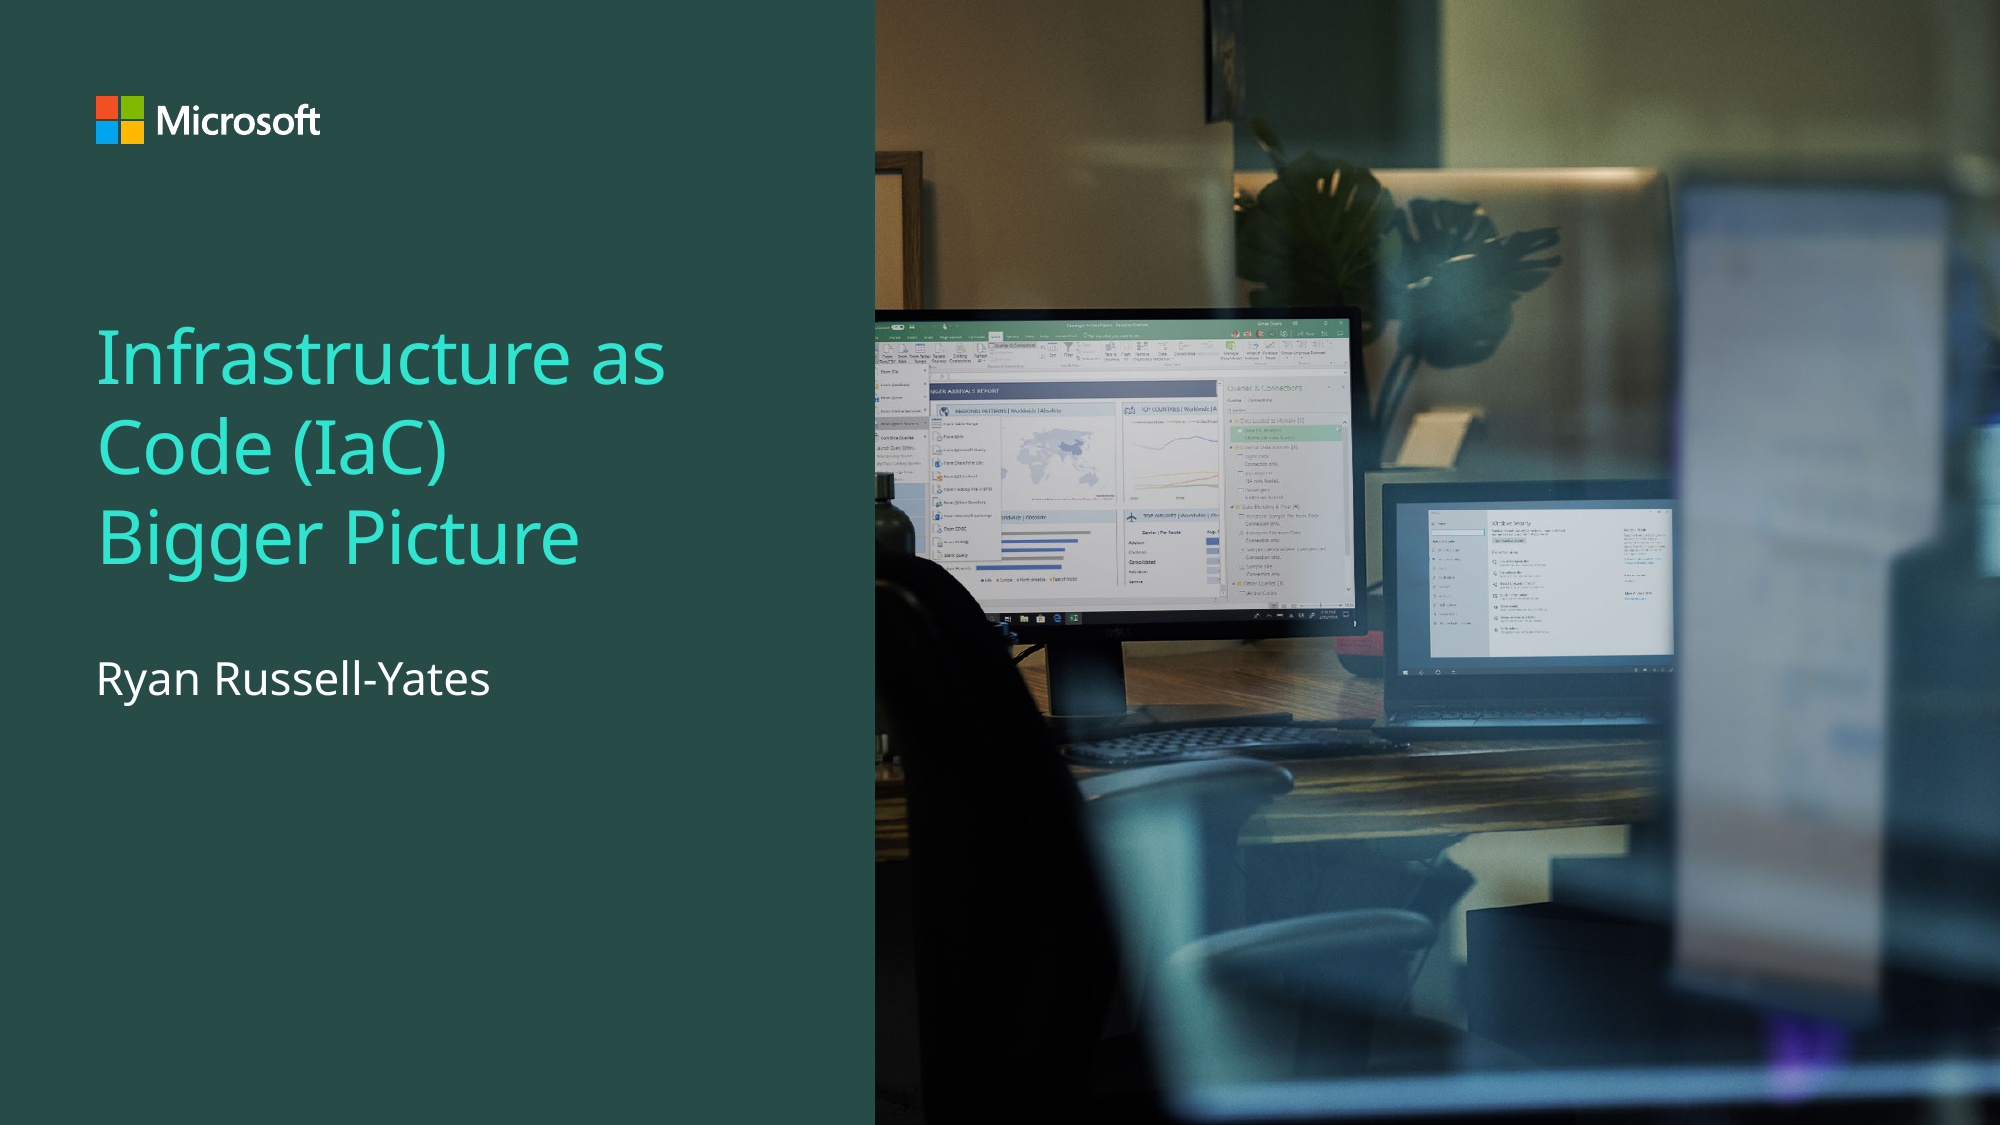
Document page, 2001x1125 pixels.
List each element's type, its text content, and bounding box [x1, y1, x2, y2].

title Infrastructure as Code (IaC) Bigger Picture [96, 307, 781, 580]
picture [875, 0, 2000, 1125]
list Ryan Russell-Yates [95, 650, 779, 706]
